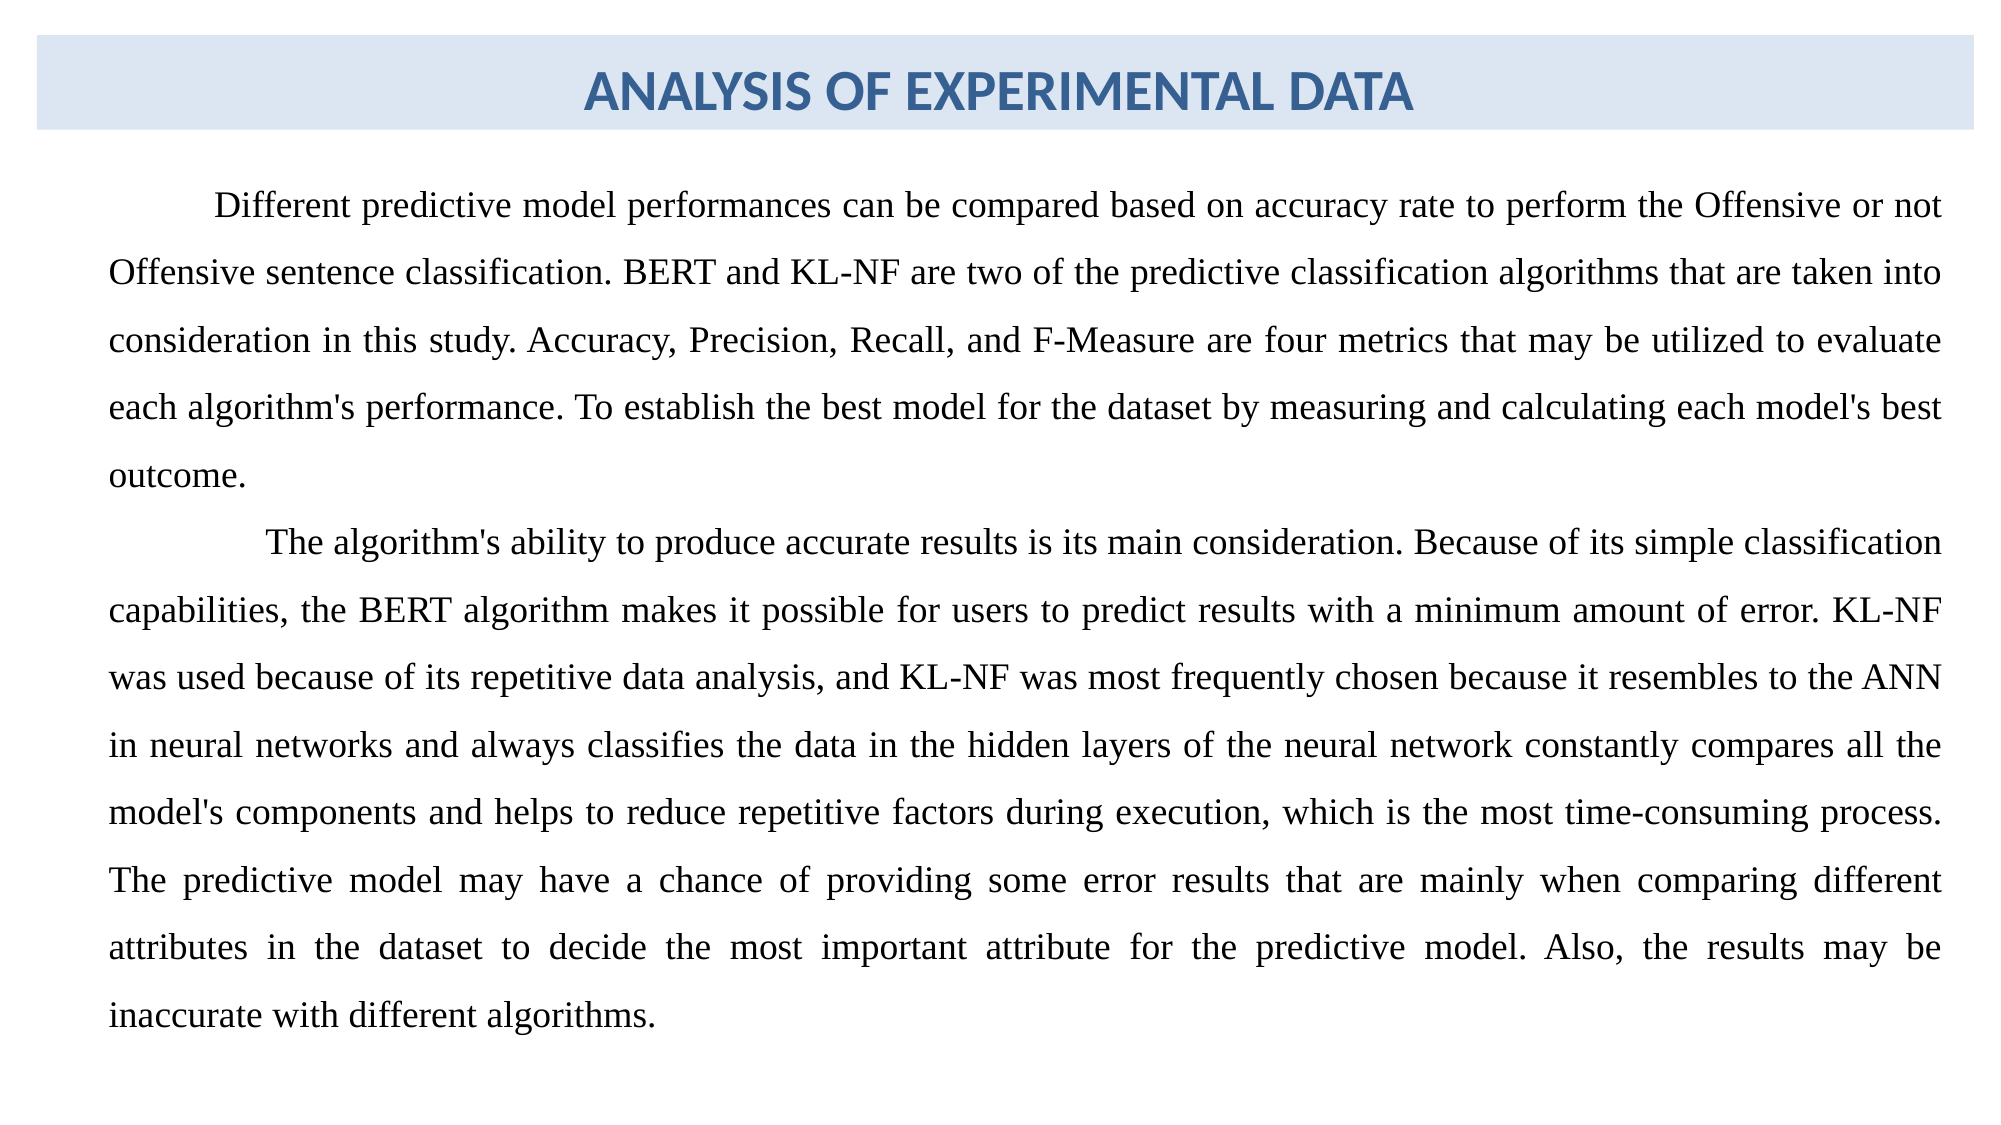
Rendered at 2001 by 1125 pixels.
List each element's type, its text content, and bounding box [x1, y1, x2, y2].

text_box Different predictive model performances can be compared based on accuracy rate to perform the Offensive or not Offensive sentence classification. BERT and KL-NF are two of the predictive classification algorithms that are taken into consideration in this study. Accuracy, Precision, Recall, and F-Measure are four metrics that may be utilized to evaluate each algorithm's performance. To establish the best model for the dataset by measuring and calculating each model's best outcome. The algorithm's ability to produce accurate results is its main consideration. Because of its simple classification capabilities, the BERT algorithm makes it possible for users to predict results with a minimum amount of error. KL-NF was used because of its repetitive data analysis, and KL-NF was most frequently chosen because it resembles to the ANN in neural networks and always classifies the data in the hidden layers of the neural network constantly compares all the model's components and helps to reduce repetitive factors during execution, which is the most time-consuming process. The predictive model may have a chance of providing some error results that are mainly when comparing different attributes in the dataset to decide the most important attribute for the predictive model. Also, the results may be inaccurate with different algorithms. [37, 149, 1960, 878]
text_box ANALYSIS OF EXPERIMENTAL DATA [36, 35, 1974, 130]
